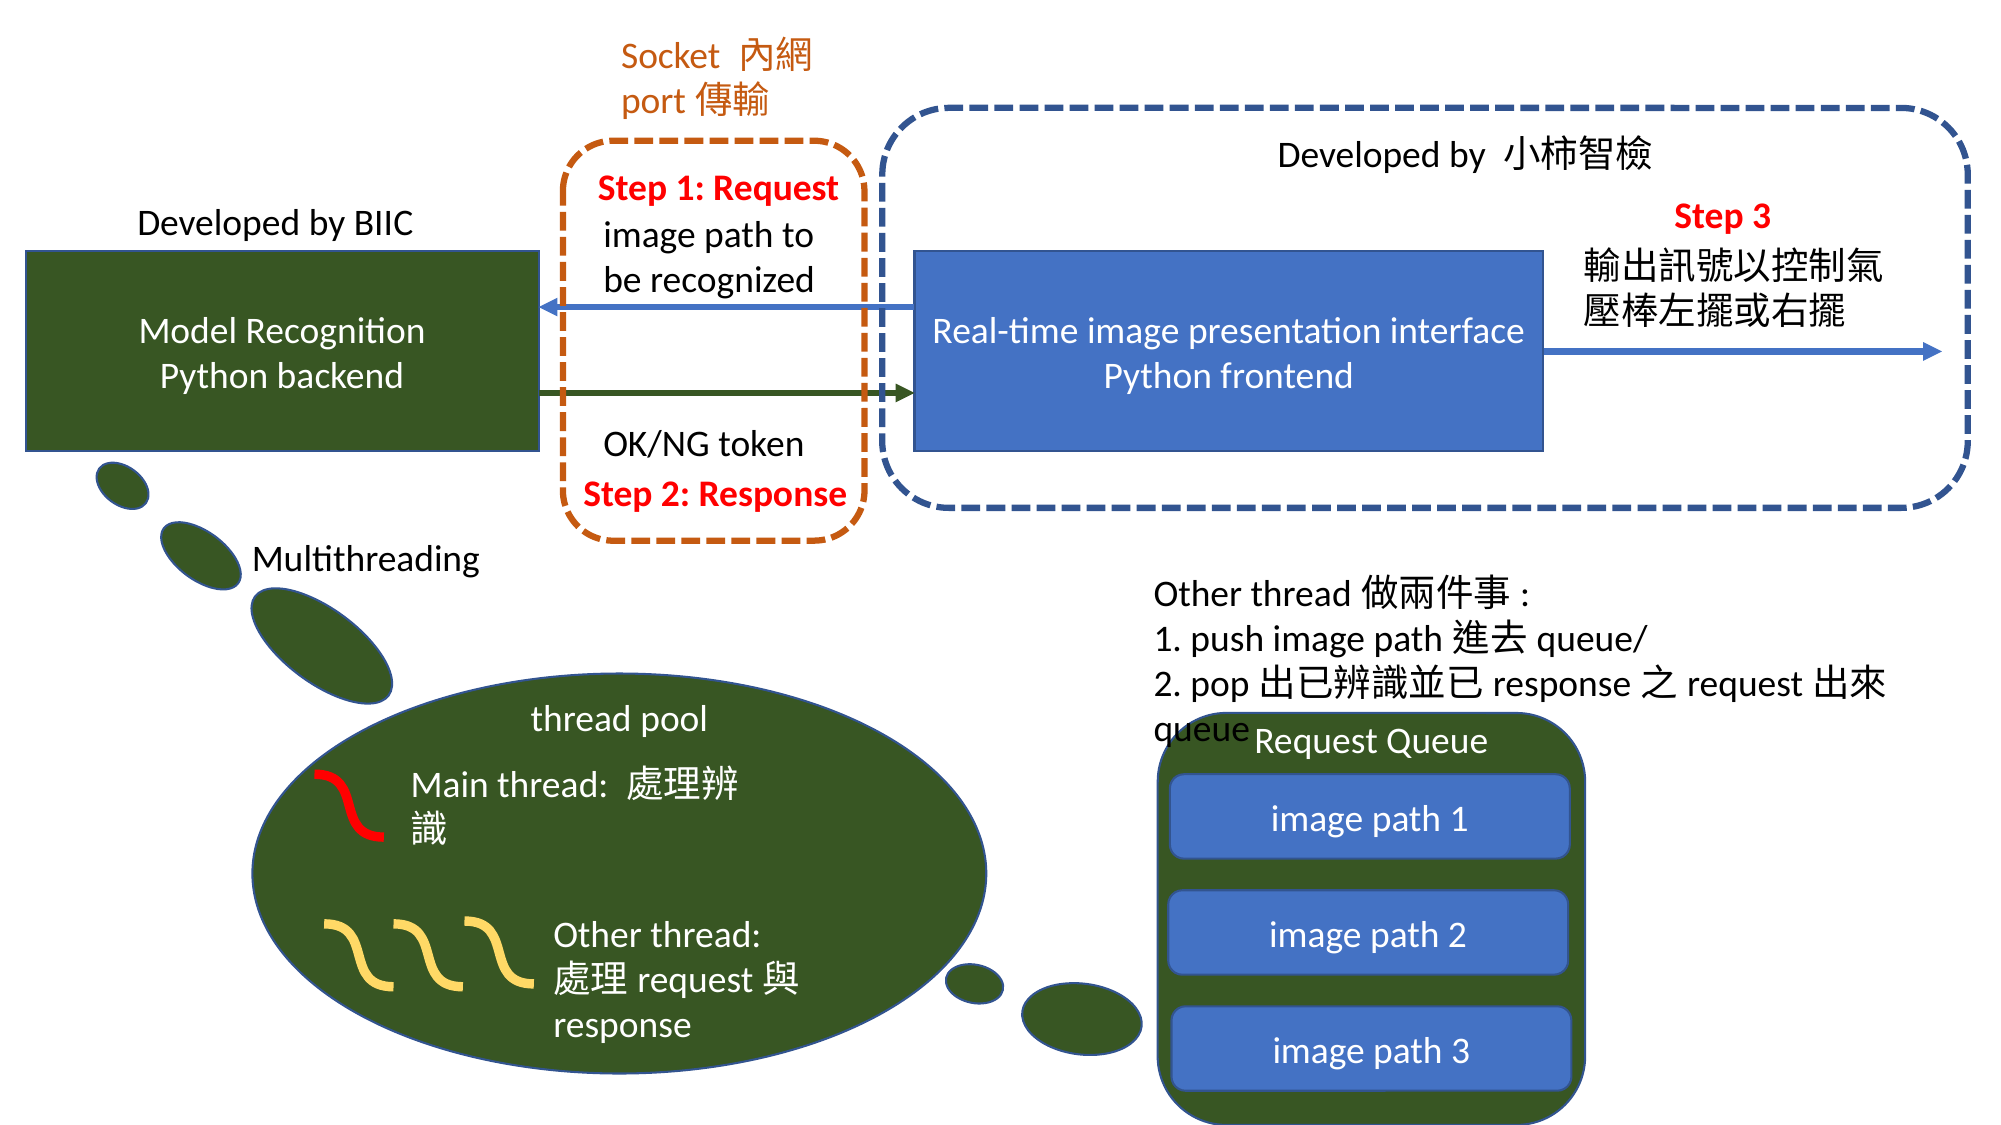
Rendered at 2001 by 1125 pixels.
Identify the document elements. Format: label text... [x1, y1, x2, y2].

text_box Multithreading [237, 526, 511, 587]
text_box [1021, 982, 1143, 1056]
text_box [945, 963, 1005, 1005]
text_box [464, 920, 534, 984]
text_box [324, 923, 393, 987]
text_box [561, 308, 866, 392]
text_box [160, 521, 237, 591]
text_box [561, 394, 866, 542]
text_box Request Queue [1156, 756, 1587, 1125]
text_box image path 3 [1170, 1005, 1573, 1092]
text_box Other thread做兩件事: 1. push image path進去queue/ 2. pop出已辨識並已response之request出來queue [1138, 561, 1998, 756]
text_box [95, 461, 150, 510]
text_box image path 1 [1168, 773, 1571, 860]
text_box Other thread: 處理request與response [538, 902, 956, 1053]
text_box Socket 內網port傳輸 [606, 23, 833, 129]
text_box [393, 923, 463, 987]
text_box thread pool [251, 672, 988, 1075]
text_box Step 2: Response [856, 461, 917, 522]
text_box Developed by BIIC [122, 190, 436, 251]
text_box Main thread: 處理辨識 [395, 752, 785, 858]
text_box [314, 774, 384, 838]
text_box image path 2 [1167, 889, 1570, 976]
text_box Model Recognition Python backend [25, 250, 540, 452]
text_box [561, 139, 866, 306]
text_box Step 1: Request [852, 155, 883, 215]
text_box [914, 122, 1734, 452]
text_box [881, 106, 1969, 509]
text_box [250, 587, 394, 705]
